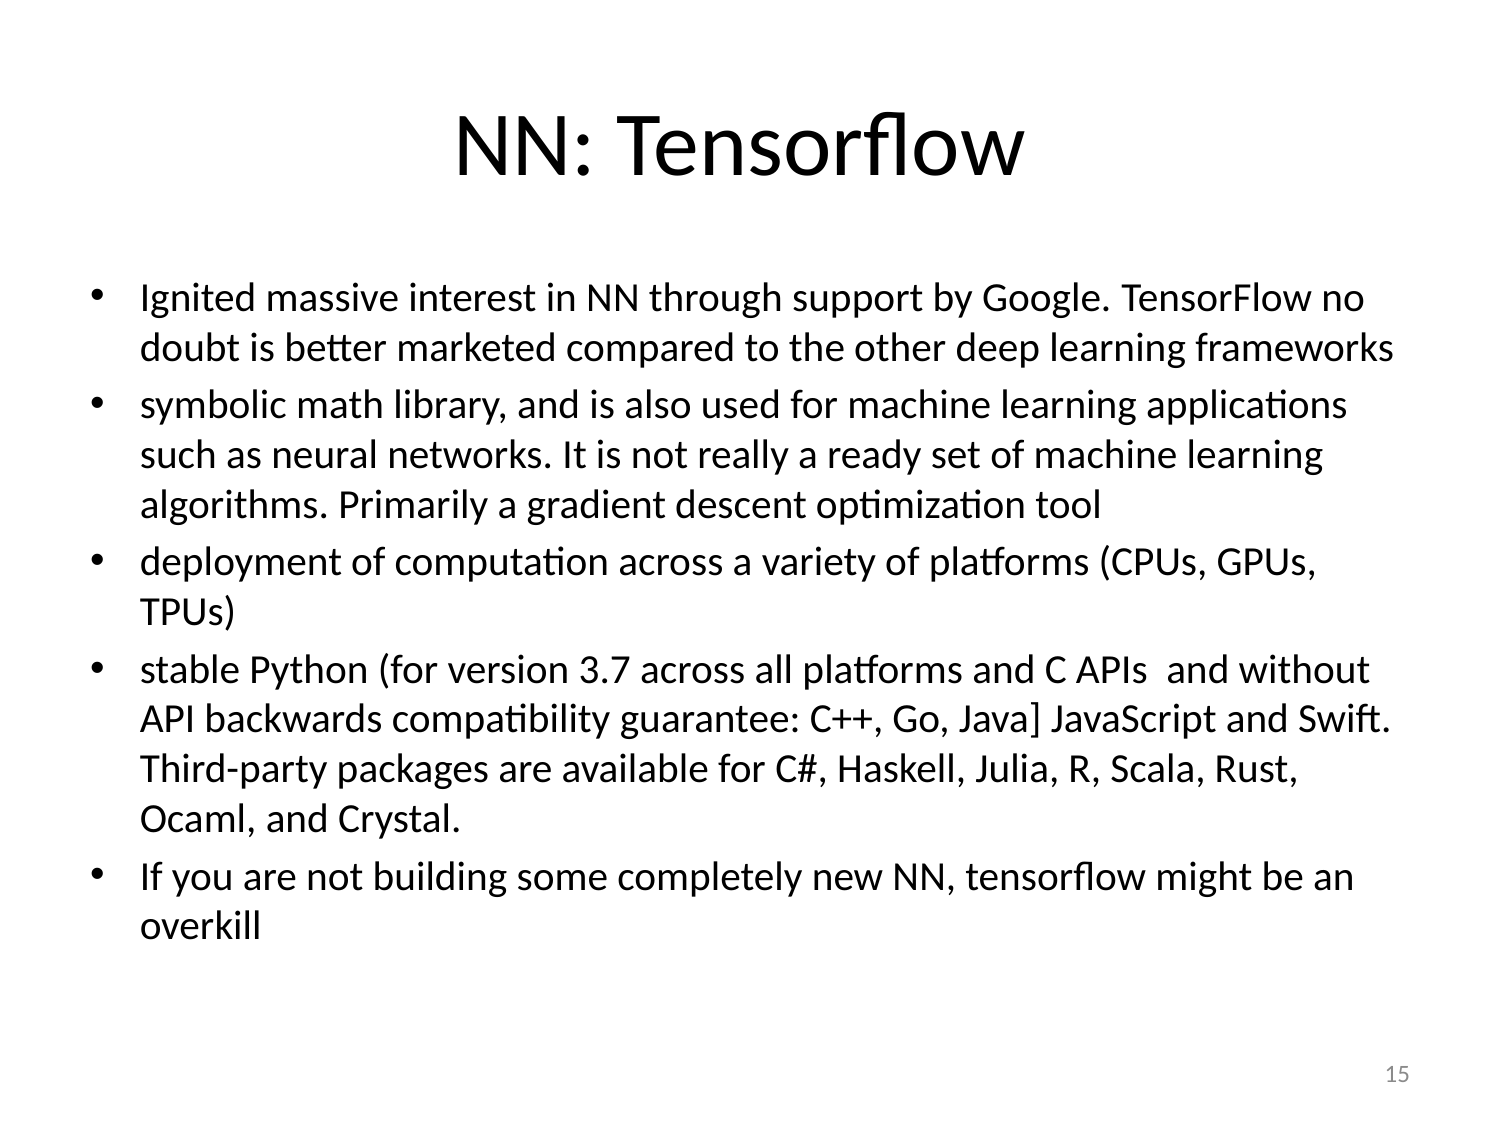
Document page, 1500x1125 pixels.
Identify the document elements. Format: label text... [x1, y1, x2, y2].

title NN: Tensorflow [75, 45, 1425, 233]
list Ignited massive interest in NN through support by Google. TensorFlow no doubt is better marketed compared to the other deep learning frameworks symbolic math library, and is also used for machine learning applications such as neural networks. It is not really a ready set of machine learning algorithms. Primarily a gradient descent optimization tool deployment of computation across a variety of platforms (CPUs, GPUs, TPUs) stable Python (for version 3.7 across all platforms and C APIs and without API backwards compatibility guarantee: C++, Go, Java] JavaScript and Swift. Third-party packages are available for C#, Haskell, Julia, R, Scala, Rust, Ocaml, and Crystal. If you are not building some completely new NN, tensorflow might be an overkill [75, 262, 1425, 1005]
slide_number 15 [1074, 1042, 1425, 1103]
